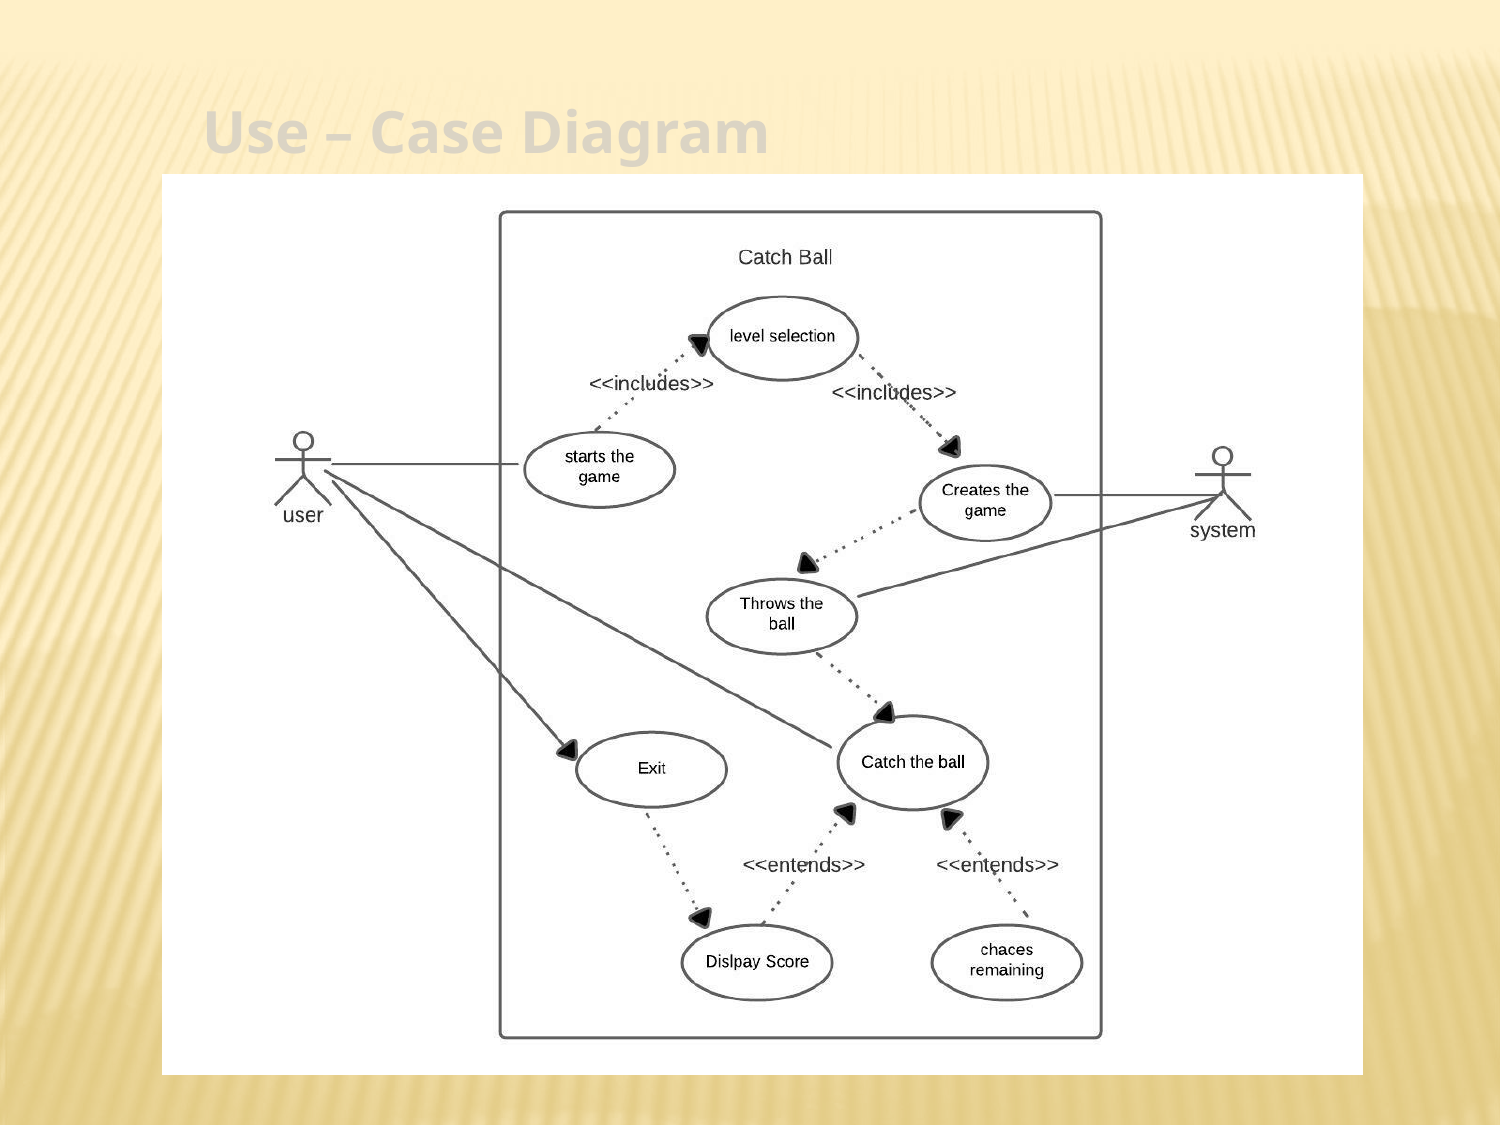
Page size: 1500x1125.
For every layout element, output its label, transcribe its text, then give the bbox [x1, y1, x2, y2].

picture [162, 174, 1363, 1076]
text_box Use – Case Diagram [187, 87, 1000, 172]
